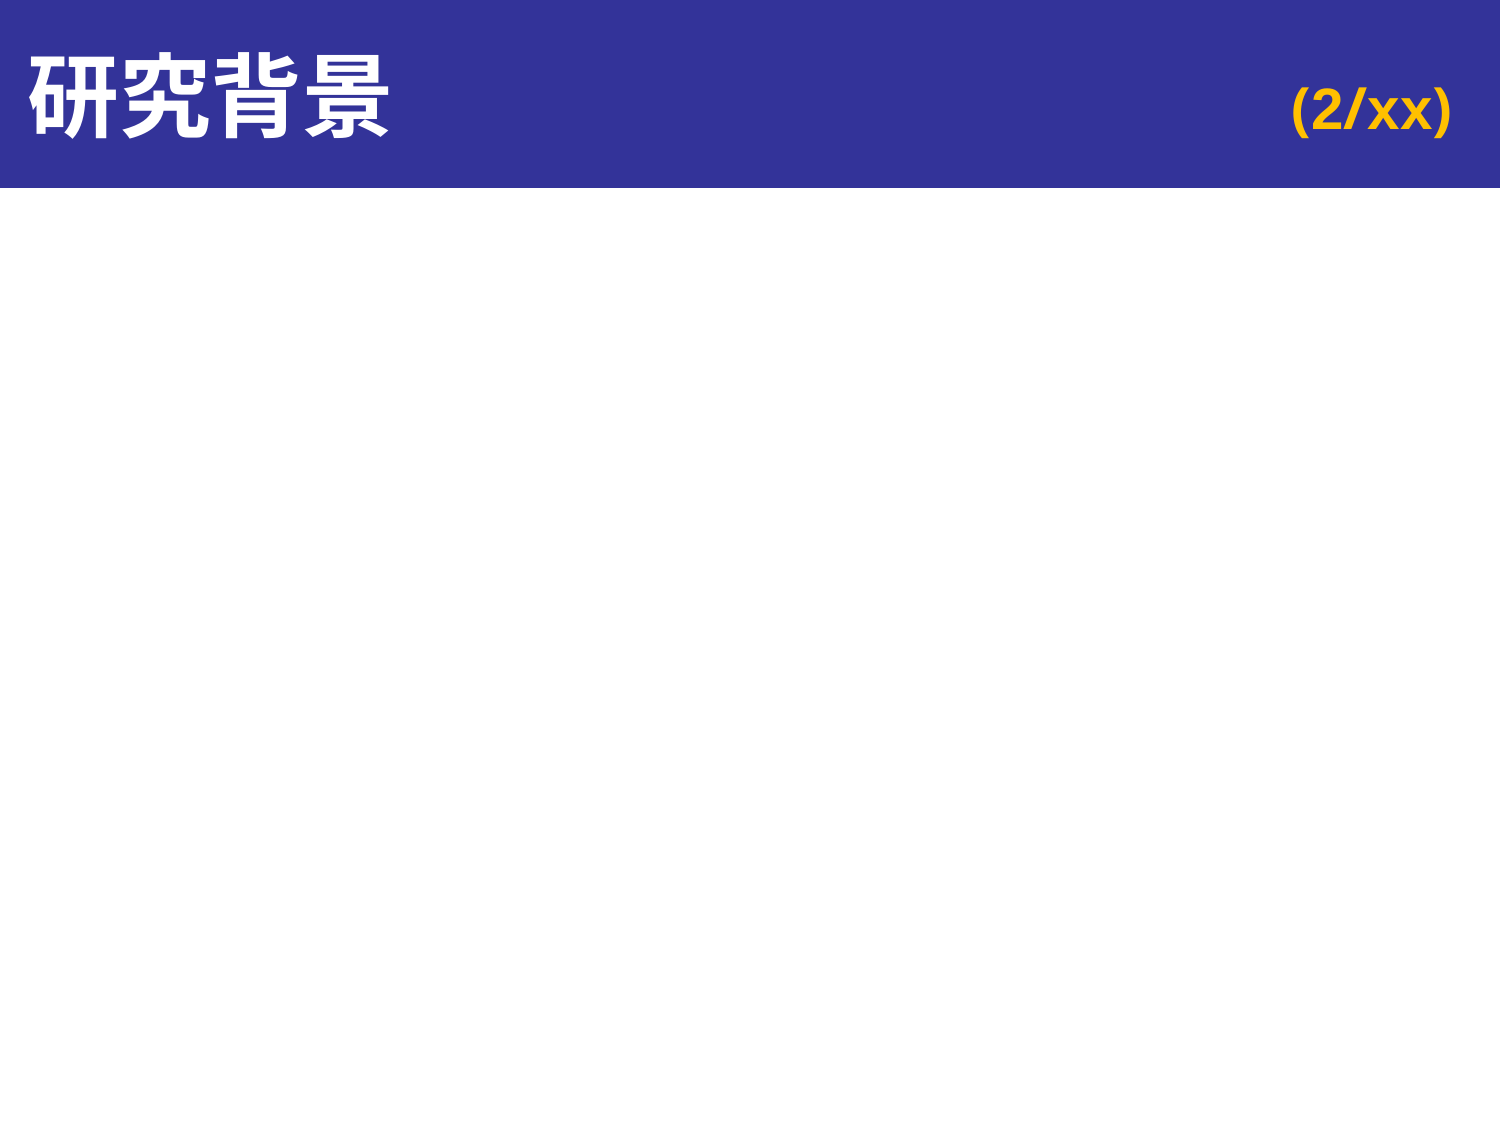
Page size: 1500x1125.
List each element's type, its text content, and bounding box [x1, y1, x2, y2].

title 研究背景 [12, 0, 1500, 188]
